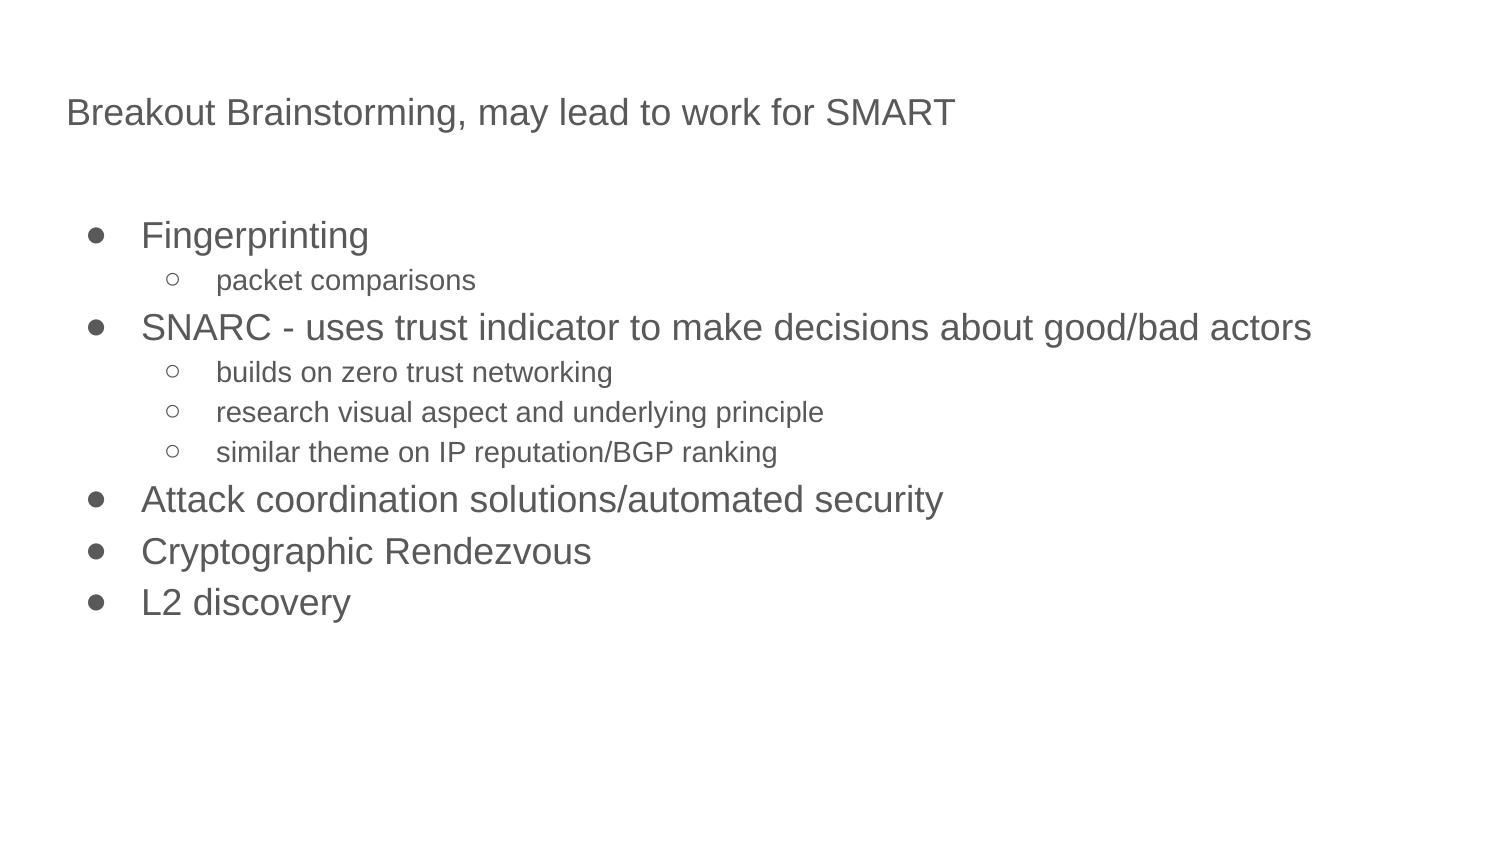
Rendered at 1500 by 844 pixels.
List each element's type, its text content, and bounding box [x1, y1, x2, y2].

title Breakout Brainstorming, may lead to work for SMART [51, 72, 1449, 167]
list Fingerprinting packet comparisons SNARC - uses trust indicator to make decisions about good/bad actors builds on zero trust networking research visual aspect and underlying principle similar theme on IP reputation/BGP ranking Attack coordination solutions/automated security Cryptographic Rendezvous L2 discovery [51, 189, 1449, 750]
